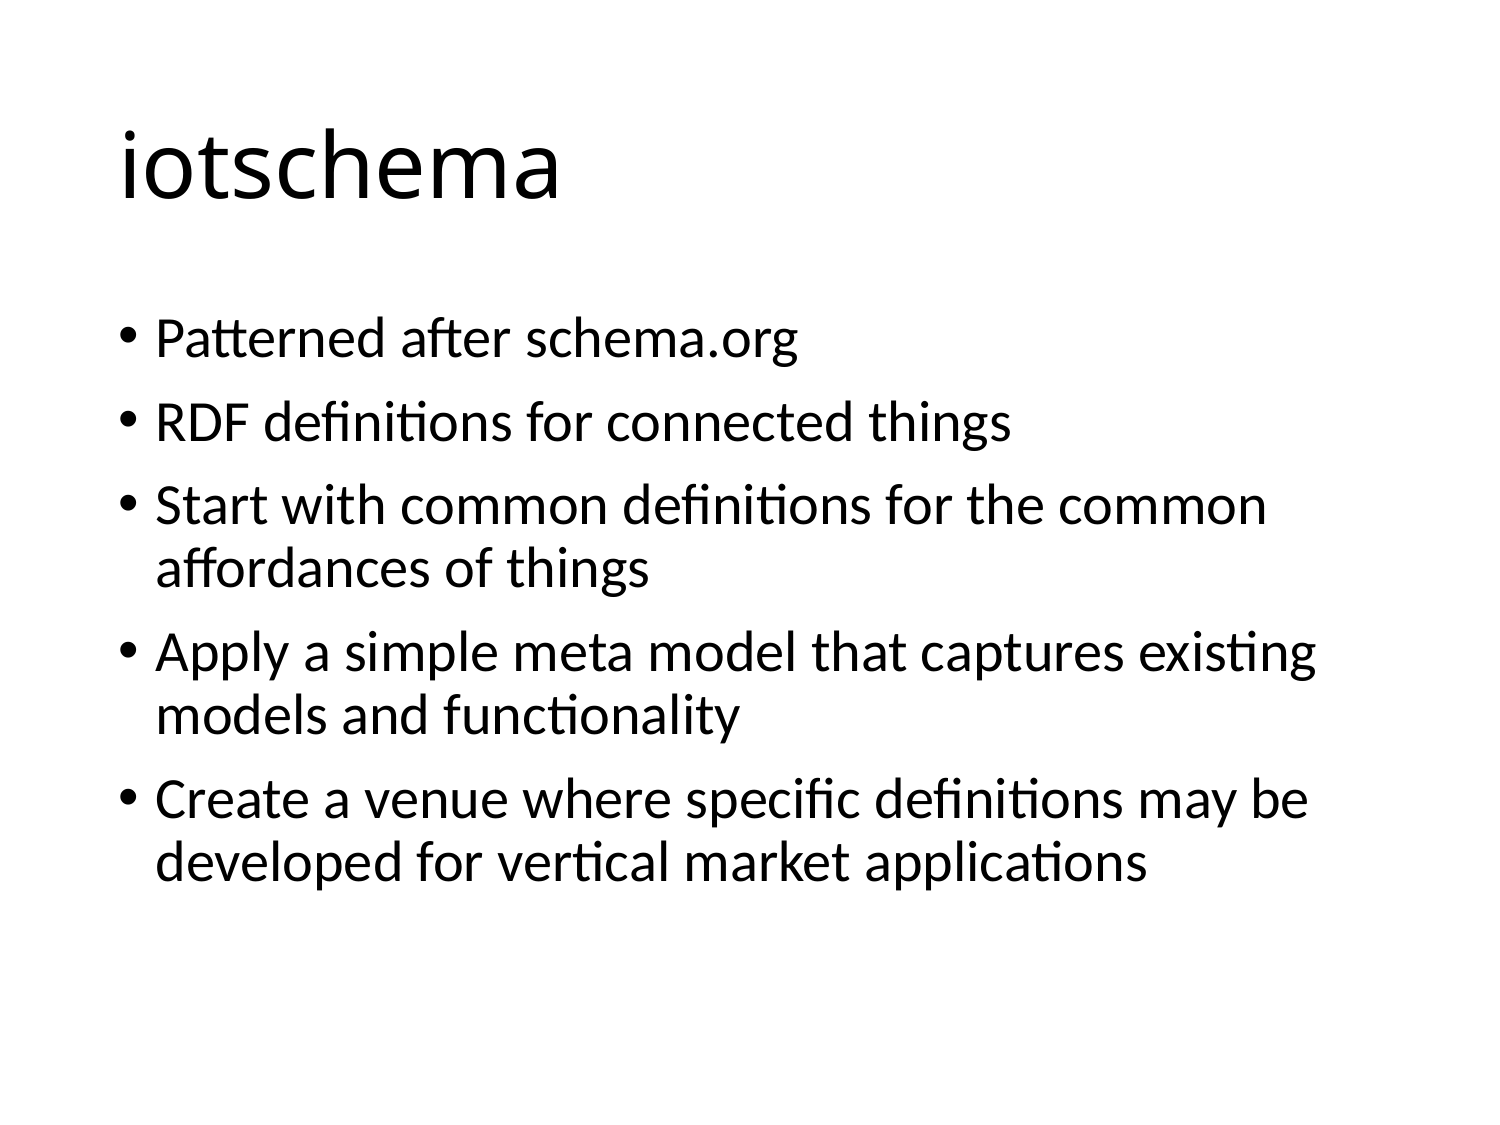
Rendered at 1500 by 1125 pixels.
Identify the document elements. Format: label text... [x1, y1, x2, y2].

list Patterned after schema.org RDF definitions for connected things Start with common definitions for the common affordances of things Apply a simple meta model that captures existing models and functionality Create a venue where specific definitions may be developed for vertical market applications [103, 299, 1397, 1014]
title iotschema [103, 59, 1397, 278]
